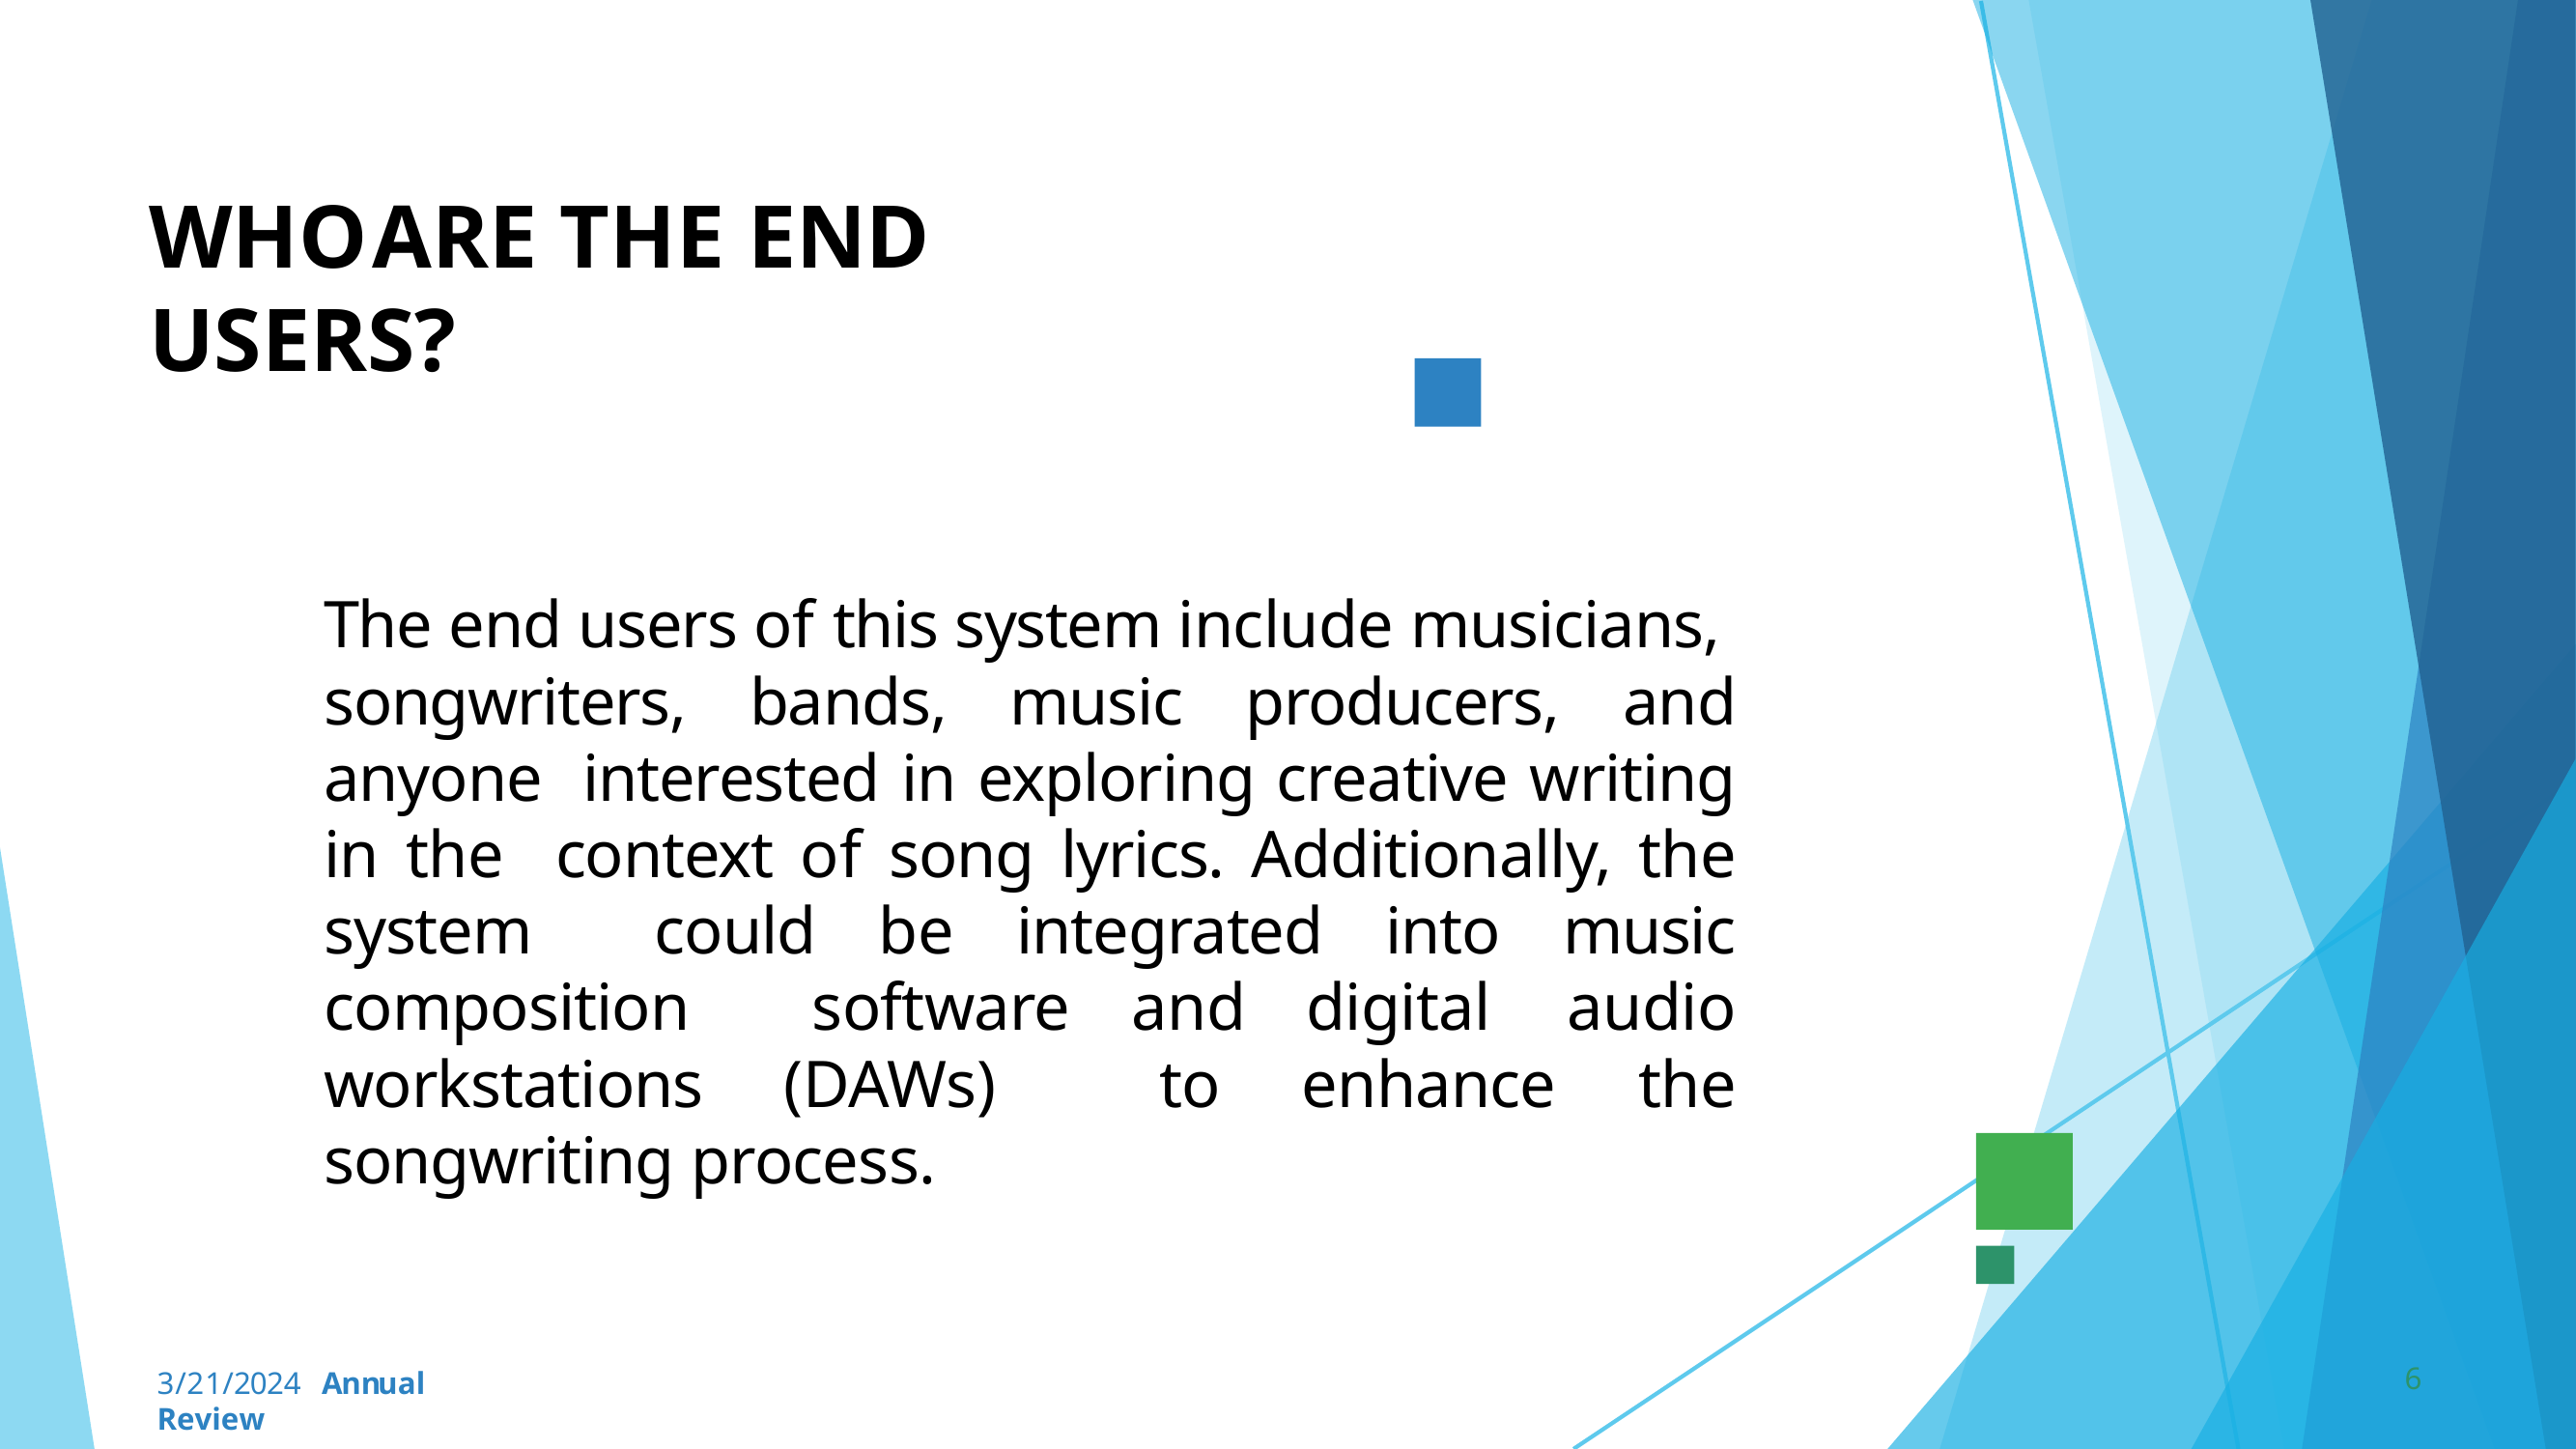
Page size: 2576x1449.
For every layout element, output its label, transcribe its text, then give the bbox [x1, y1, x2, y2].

text_box [1975, 1245, 2015, 1285]
text_box [1414, 357, 1482, 427]
text_box The end users of this system include musicians, songwriters, bands, music producers, and anyone interested in exploring creative writing in the context of song lyrics. Additionally, the system could be integrated into music composition software and digital audio workstations (DAWs) to enhance the songwriting process. [322, 579, 1738, 1197]
text_box 3/21/2024 Annual Review [155, 1415, 497, 1437]
text_box [1975, 1132, 2073, 1230]
title WHOARE THE END USERS? [147, 179, 1216, 423]
slide_number 6 [2382, 1364, 2428, 1449]
picture [153, 1303, 614, 1407]
